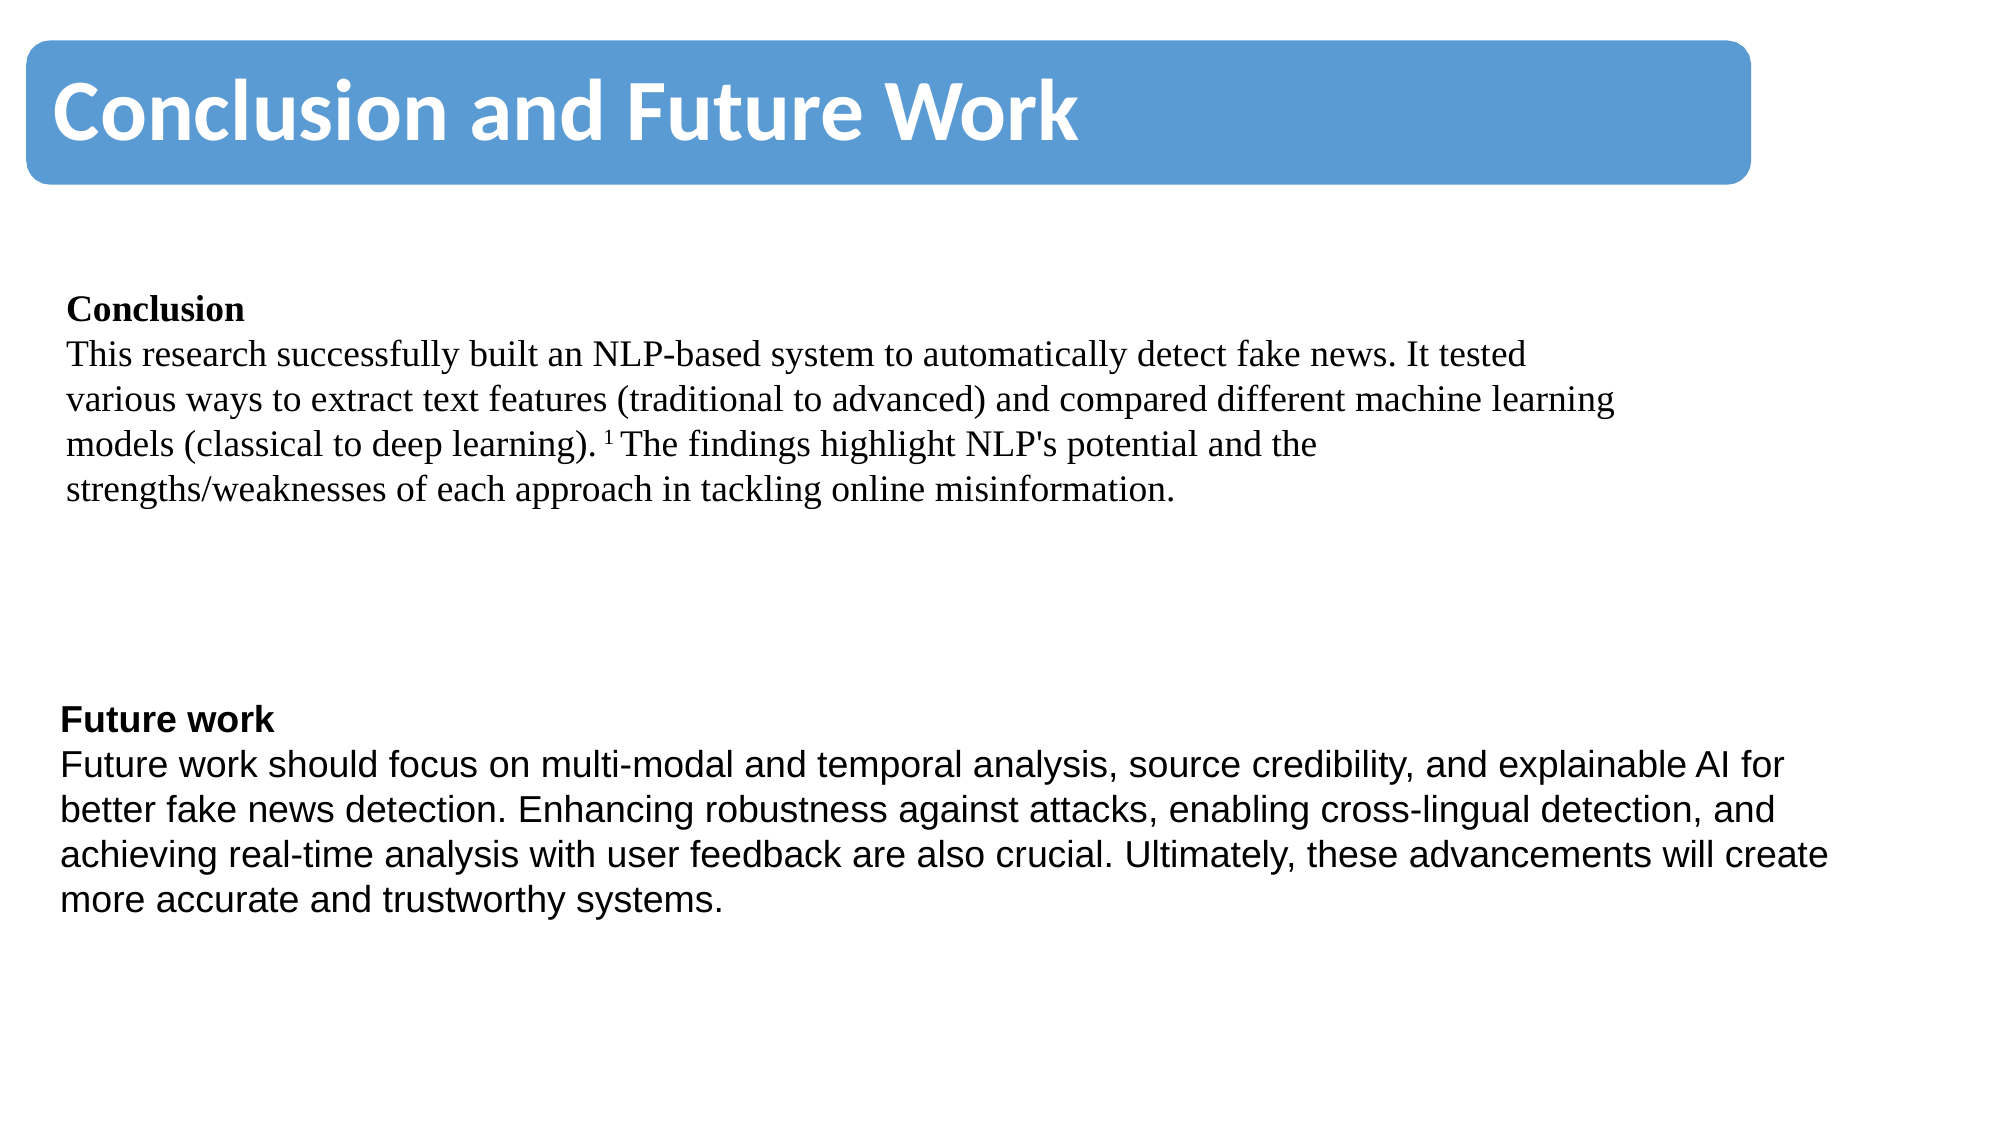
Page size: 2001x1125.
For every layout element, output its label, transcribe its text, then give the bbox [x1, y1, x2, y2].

text_box Conclusion This research successfully built an NLP-based system to automatically detect fake news. It tested various ways to extract text features (traditional to advanced) and compared different machine learning models (classical to deep learning). 1 The findings highlight NLP's potential and the strengths/weaknesses of each approach in tackling online misinformation. [50, 276, 1651, 517]
text_box Conclusion and Future Work [51, 50, 1194, 158]
text_box Future work Future work should focus on multi-modal and temporal analysis, source credibility, and explainable AI for better fake news detection. Enhancing robustness against attacks, enabling cross-lingual detection, and achieving real-time analysis with user feedback are also crucial. Ultimately, these advancements will create more accurate and trustworthy systems. [45, 687, 1863, 973]
